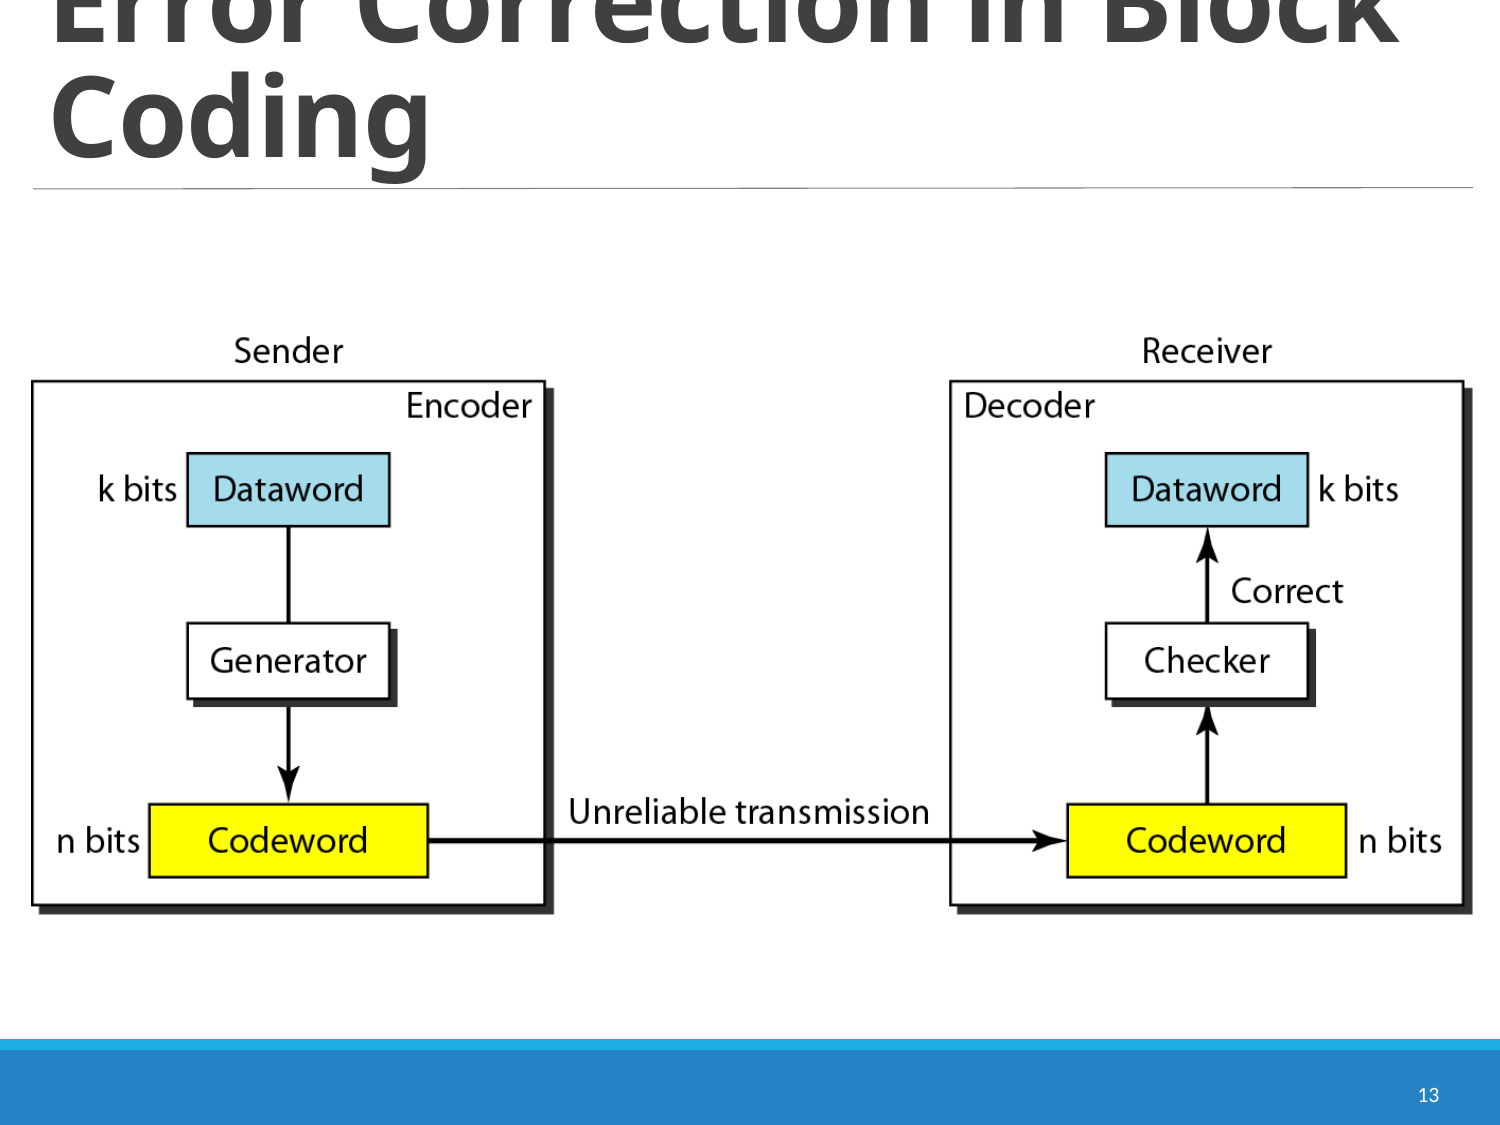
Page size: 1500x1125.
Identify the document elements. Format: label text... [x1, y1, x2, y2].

title Error Correction in Block Coding [32, 37, 1473, 188]
picture [31, 332, 1474, 915]
